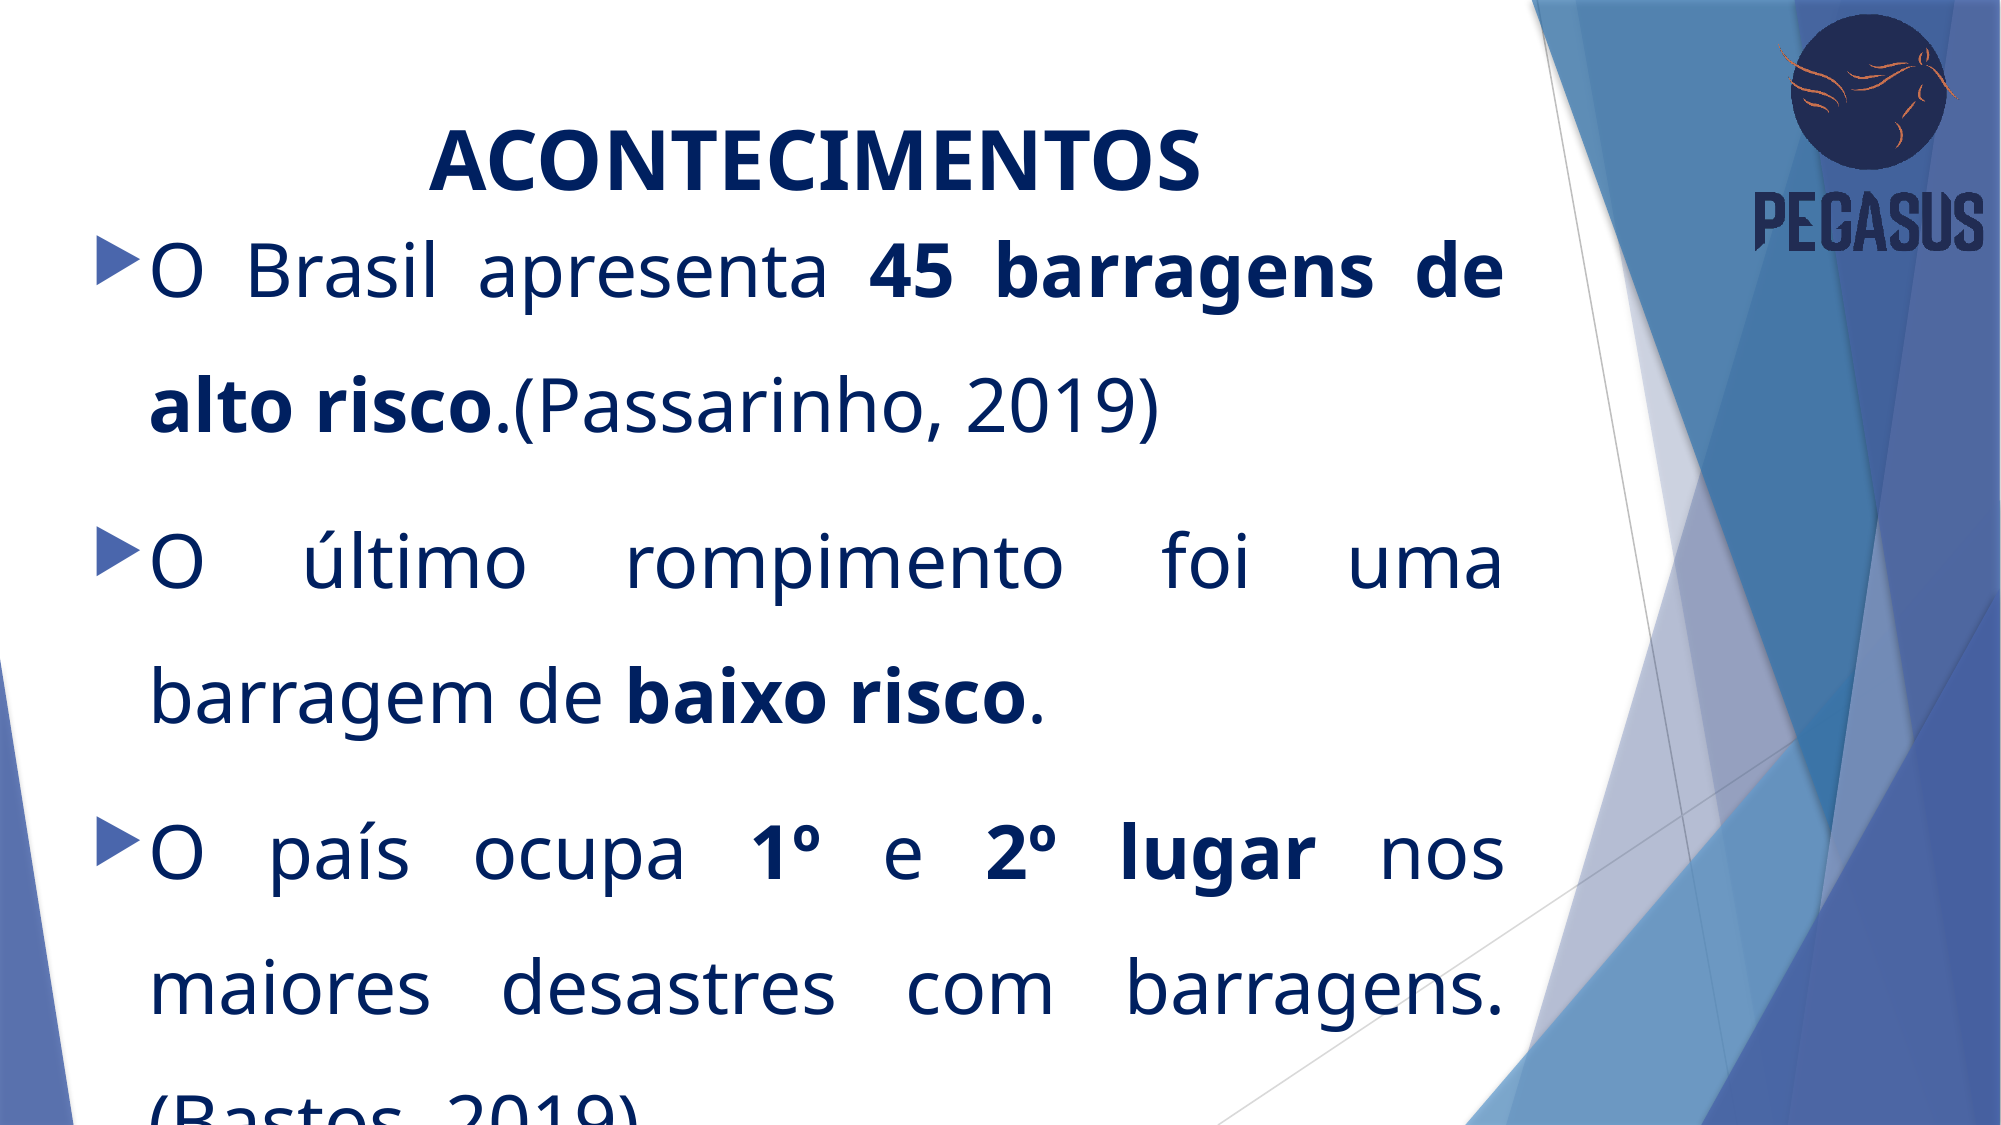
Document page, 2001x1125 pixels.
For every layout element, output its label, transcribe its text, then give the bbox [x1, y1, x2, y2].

list O Brasil apresenta 45 barragens de alto risco.(Passarinho, 2019) O último rompimento foi uma barragem de baixo risco. O país ocupa 1º e 2º lugar nos maiores desastres com barragens. (Bastos, 2019) [76, 352, 1522, 990]
picture [1737, 0, 2000, 270]
title ACONTECIMENTOS [111, 99, 1522, 317]
